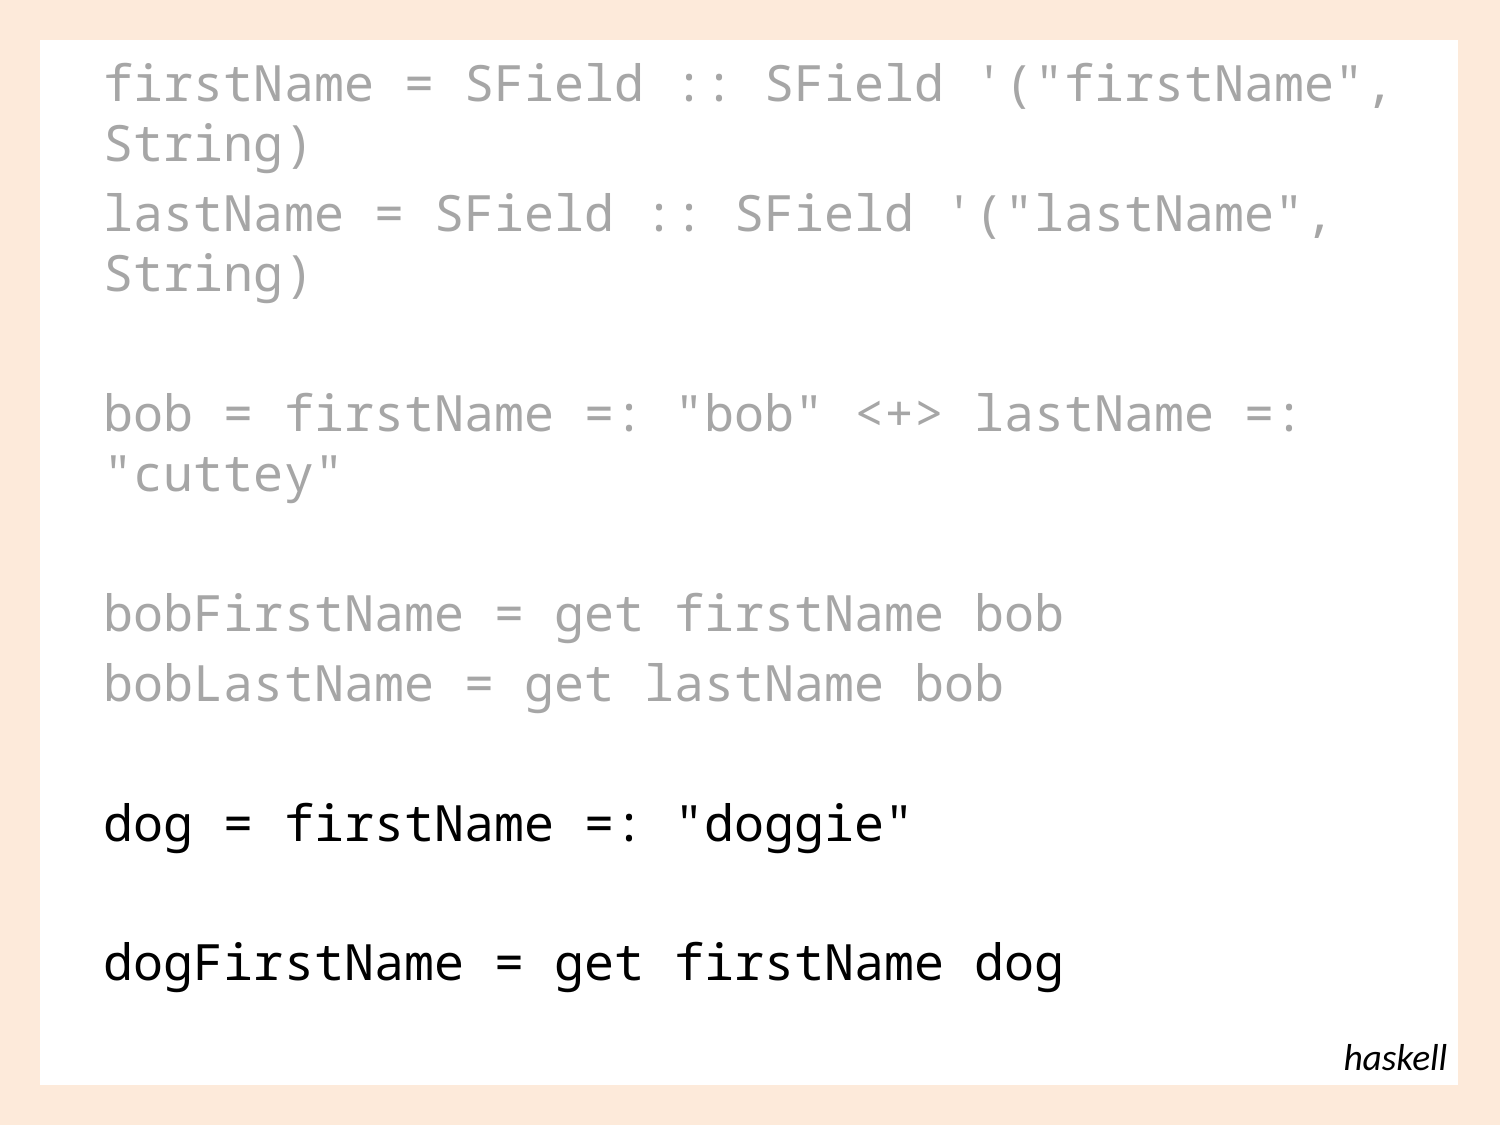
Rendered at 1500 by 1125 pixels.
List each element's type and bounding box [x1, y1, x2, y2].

text_box [17, 17, 1481, 1108]
